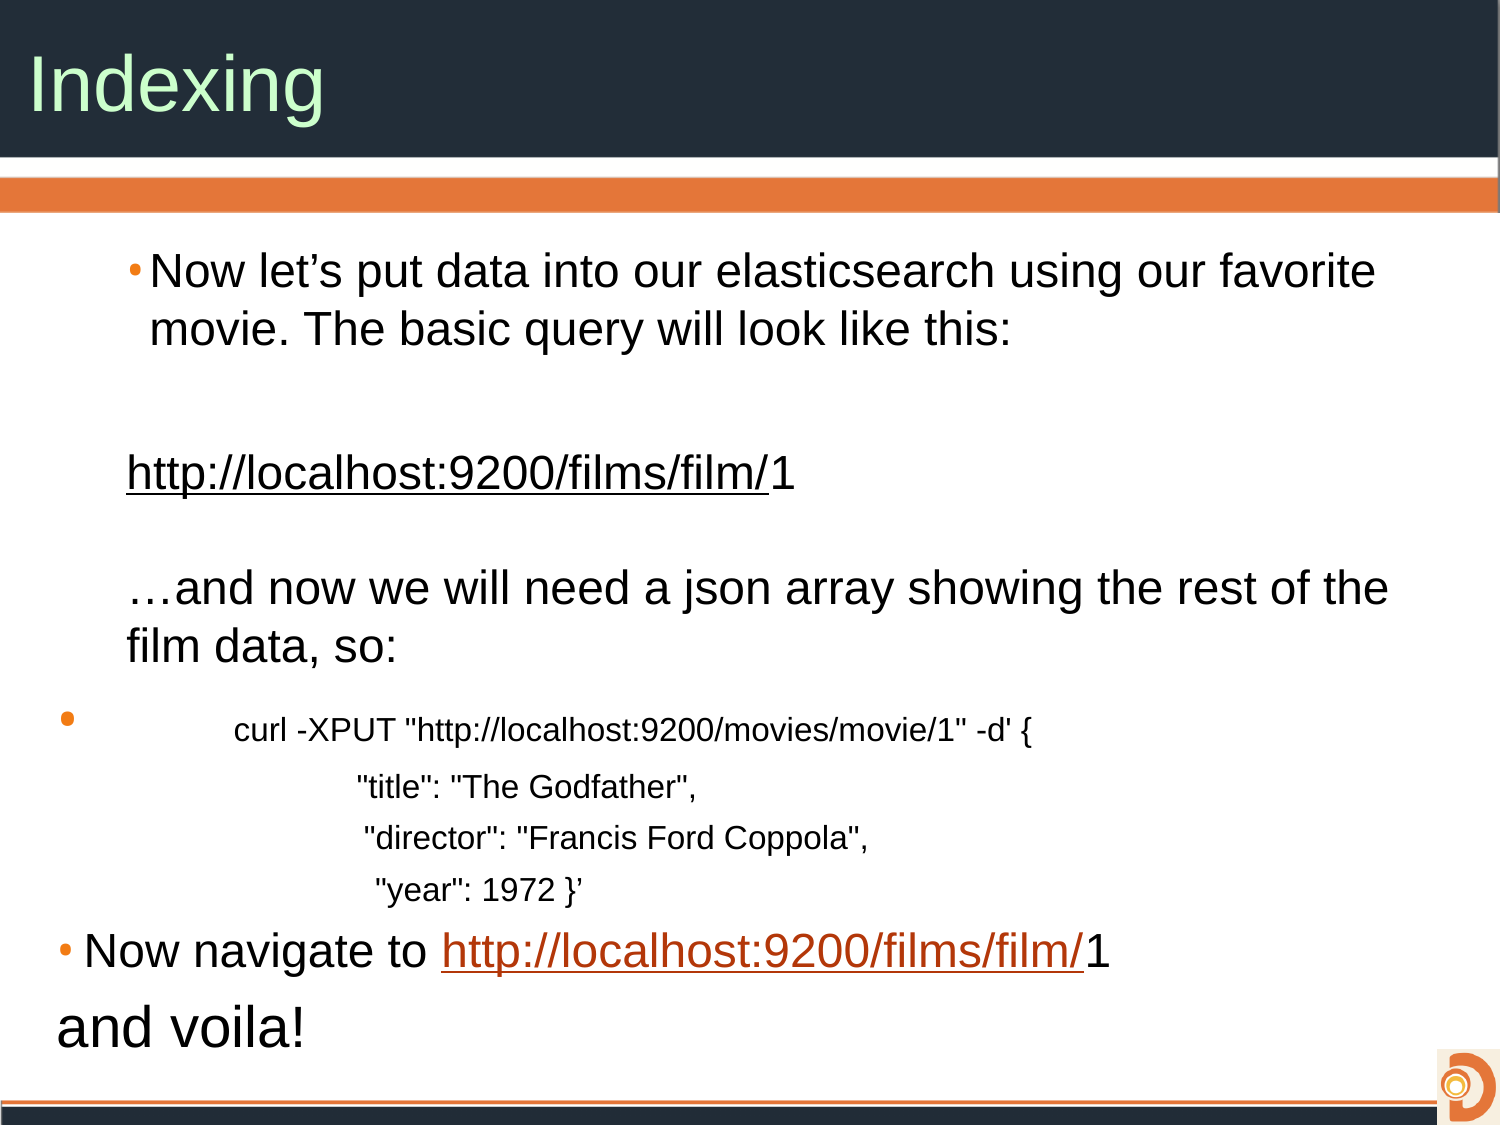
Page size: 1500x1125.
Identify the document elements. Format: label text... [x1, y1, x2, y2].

picture [2, 1049, 1500, 1125]
picture [0, 0, 1500, 213]
list Now let’s put data into our elasticsearch using our favorite movie. The basic query will look like this: http://localhost:9200/films/film/1 …and now we will need a json array showing the rest of the film data, so: curl -XPUT "http://localhost:9200/movies/movie/1" -d' { "title": "The Godfather", "director": "Francis Ford Coppola", "year": 1972 }’ Now navigate to http://localhost:9200/films/film/1 and voila! [12, 224, 1488, 1050]
title Indexing [12, 24, 1488, 136]
